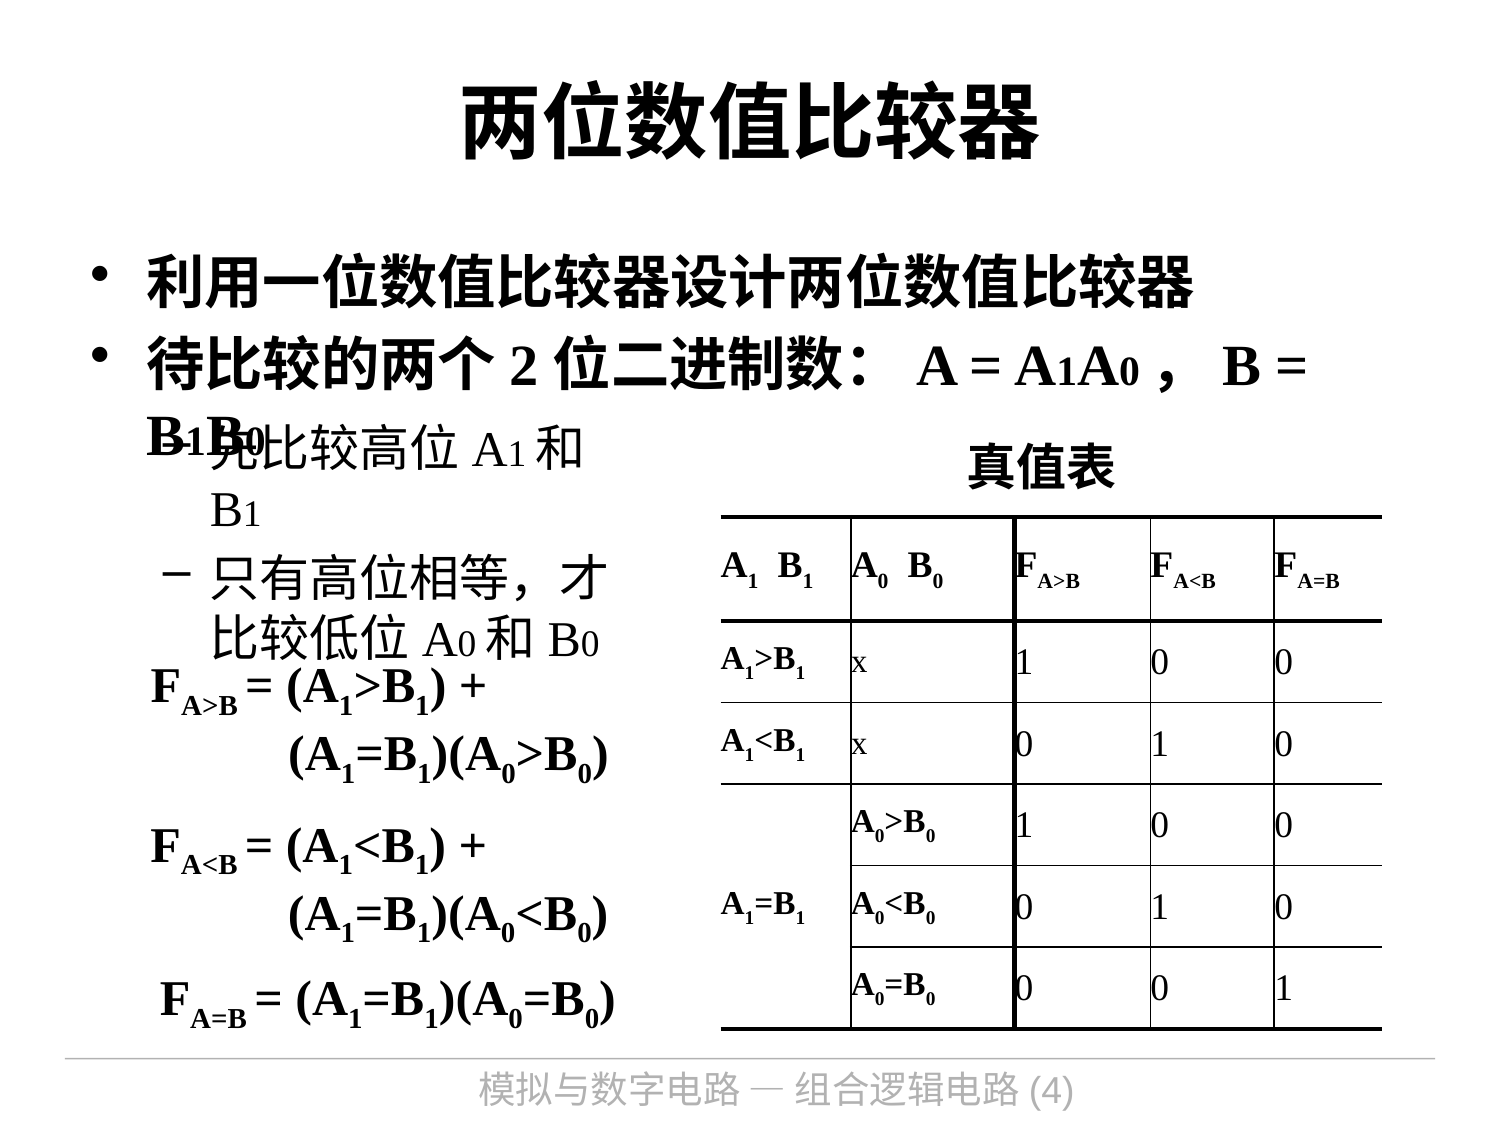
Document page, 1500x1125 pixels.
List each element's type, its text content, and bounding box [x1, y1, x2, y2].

text_box 真值表 [951, 428, 1132, 504]
table_cell 0 [1151, 785, 1273, 865]
text_box FA>B = (A1>B1) + (A1=B1)(A0>B0) [135, 645, 668, 797]
table_cell A0>B0 [852, 785, 1012, 865]
table_cell 0 [1275, 623, 1382, 702]
table_cell A1=B1 [721, 785, 850, 1027]
table_cell A1<B1 [721, 703, 850, 783]
table_cell 0 [1017, 866, 1150, 946]
table_cell x [852, 703, 1012, 783]
table_header A0 B0 [852, 519, 1012, 619]
table_cell A0<B0 [852, 866, 1012, 946]
table_header FA=B [1275, 519, 1382, 619]
table_header A1 B1 [721, 519, 850, 619]
table_cell 0 [1275, 866, 1382, 946]
table_header FA<B [1151, 519, 1273, 619]
table_cell 1 [1017, 785, 1150, 865]
table_cell x [852, 623, 1012, 702]
table_cell 1 [1275, 948, 1382, 1027]
text_box FA<B = (A1<B1) + (A1=B1)(A0<B0) [135, 804, 674, 956]
text_box 先比较高位A1和B1 只有高位相等，才比较低位A0和B0 [73, 408, 638, 639]
table_header FA>B [1017, 519, 1150, 619]
slide_number [64, 1058, 348, 1125]
footer 模拟与数字电路 — 组合逻辑电路(4) [373, 1058, 1179, 1125]
table_cell A0=B0 [852, 948, 1012, 1027]
table_cell 1 [1017, 623, 1150, 702]
table_cell 0 [1017, 703, 1150, 783]
slide_number [1230, 1058, 1431, 1125]
table_cell 0 [1275, 703, 1382, 783]
table_cell 1 [1151, 703, 1273, 783]
table_cell A1>B1 [721, 623, 850, 702]
text_box FA=B = (A1=B1)(A0=B0) [145, 958, 631, 1042]
table_cell 1 [1151, 866, 1273, 946]
table_cell 0 [1017, 948, 1150, 1027]
table_cell 0 [1275, 785, 1382, 865]
table_cell 0 [1151, 948, 1273, 1027]
list 利用一位数值比较器设计两位数值比较器 待比较的两个2位二进制数：A = A1A0，B = B1B0 [75, 237, 1425, 1047]
table_cell 0 [1151, 623, 1273, 702]
title 两位数值比较器 [75, 24, 1425, 213]
